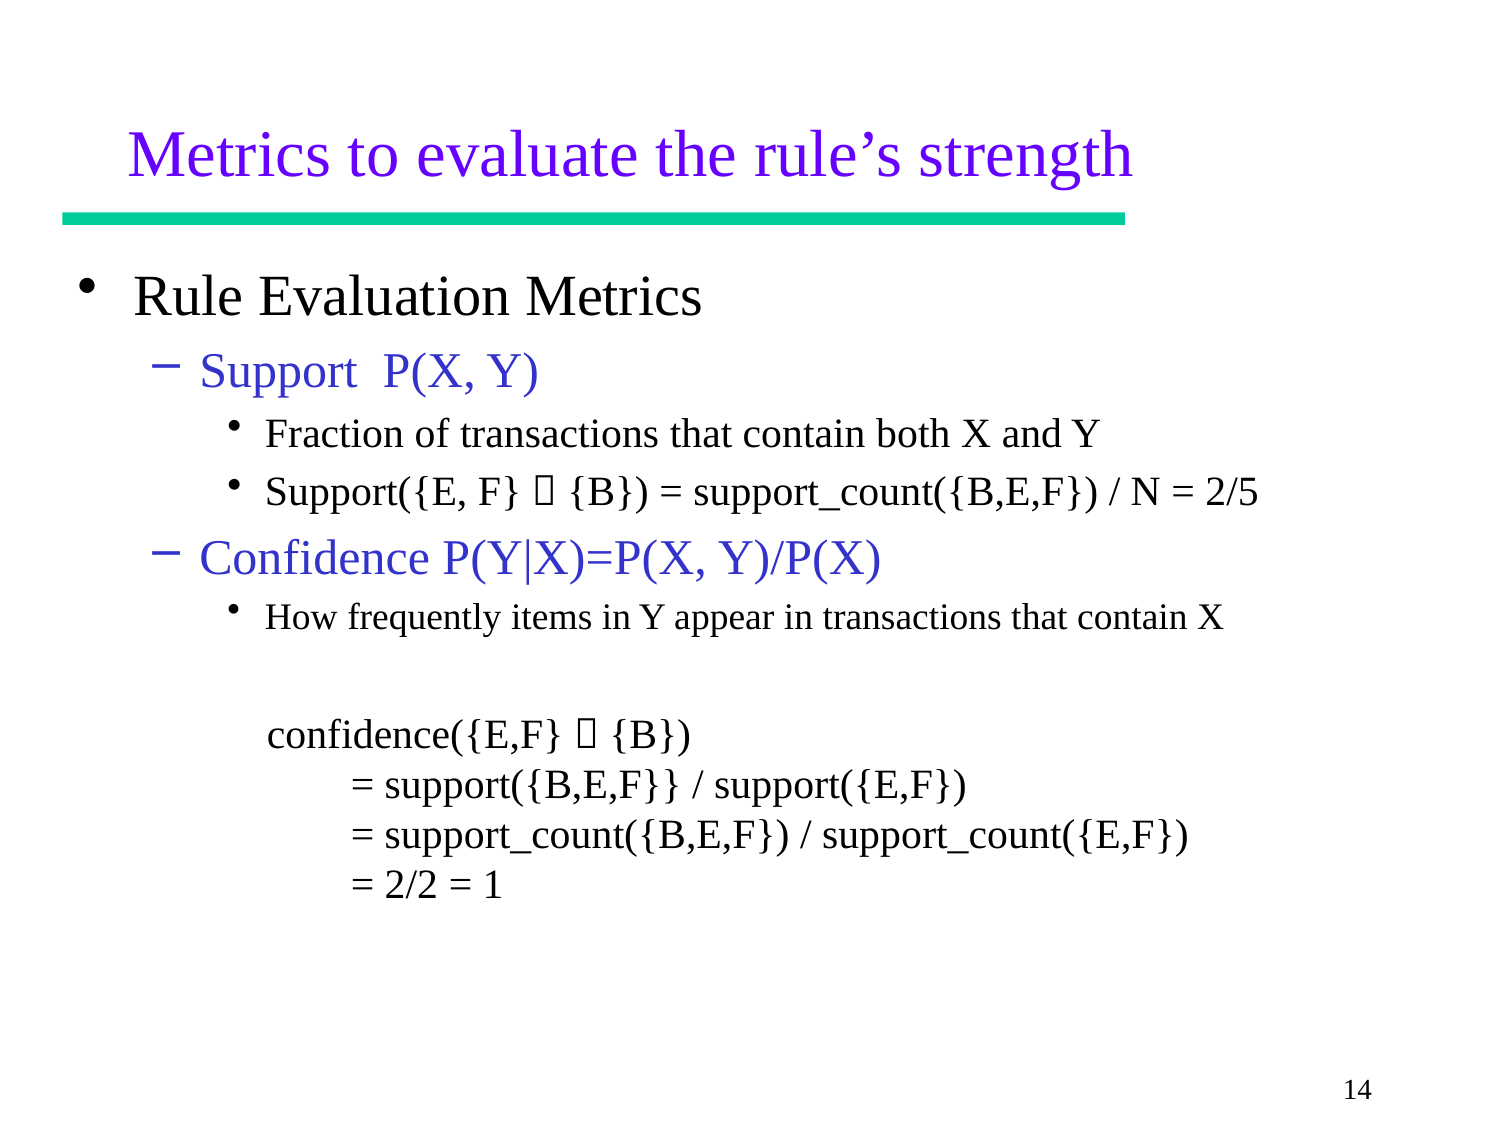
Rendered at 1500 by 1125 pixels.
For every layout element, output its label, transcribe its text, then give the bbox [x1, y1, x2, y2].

text_box confidence({E,F}  {B}) = support({B,E,F}} / support({E,F}) = support_count({B,E,F}) / support_count({E,F}) = 2/2 = 1 [252, 699, 1205, 915]
list Rule Evaluation Metrics Support P(X, Y) Fraction of transactions that contain both X and Y Support({E, F}  {B}) = support_count({B,E,F}) / N = 2/5 Confidence P(Y|X)=P(X, Y)/P(X) How frequently items in Y appear in transactions that contain X [62, 249, 1388, 963]
title Metrics to evaluate the rule’s strength [112, 99, 1376, 201]
slide_number 14 [1087, 1062, 1388, 1101]
